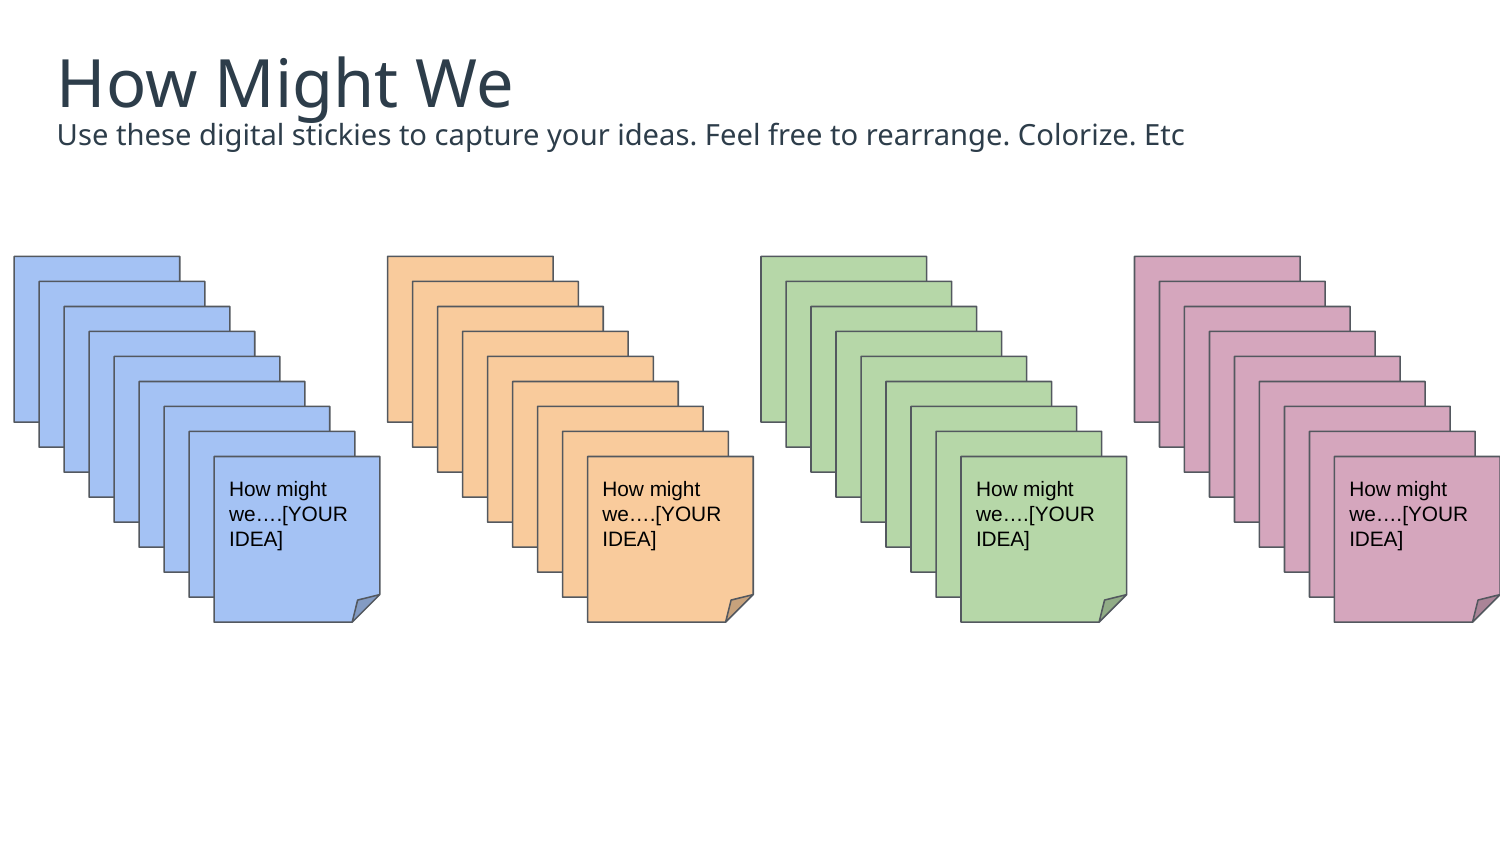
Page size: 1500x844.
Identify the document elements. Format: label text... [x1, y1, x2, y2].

text_box [164, 406, 330, 573]
text_box How might we….[YOUR IDEA] [1334, 456, 1500, 623]
text_box [412, 281, 579, 448]
text_box [786, 281, 952, 448]
text_box [562, 431, 729, 598]
text_box [1209, 331, 1376, 498]
text_box [861, 356, 1027, 523]
text_box [387, 256, 554, 423]
title Use these digital stickies to capture your ideas. Feel free to rearrange. Colorize. Etc [51, 110, 1449, 205]
text_box [1134, 256, 1301, 423]
text_box [1234, 356, 1401, 523]
text_box [462, 331, 629, 498]
text_box [1184, 306, 1351, 473]
text_box [835, 331, 1002, 498]
text_box [437, 306, 604, 473]
text_box [1284, 406, 1451, 573]
text_box [910, 406, 1077, 573]
text_box [537, 406, 704, 573]
text_box [760, 256, 927, 423]
text_box How might we….[YOUR IDEA] [587, 456, 754, 623]
text_box [1309, 431, 1476, 598]
text_box [89, 331, 255, 498]
text_box [189, 431, 355, 598]
text_box [39, 281, 205, 448]
text_box [512, 381, 679, 548]
text_box [487, 356, 654, 523]
text_box [64, 306, 230, 473]
text_box [139, 381, 305, 548]
title How Might We [51, 35, 1449, 110]
text_box How might we….[YOUR IDEA] [961, 456, 1127, 623]
text_box [811, 306, 977, 473]
text_box [114, 356, 280, 523]
text_box How might we….[YOUR IDEA] [214, 456, 380, 623]
text_box [886, 381, 1052, 548]
text_box [1259, 381, 1426, 548]
text_box [14, 256, 180, 423]
text_box [936, 431, 1102, 598]
text_box [1159, 281, 1326, 448]
